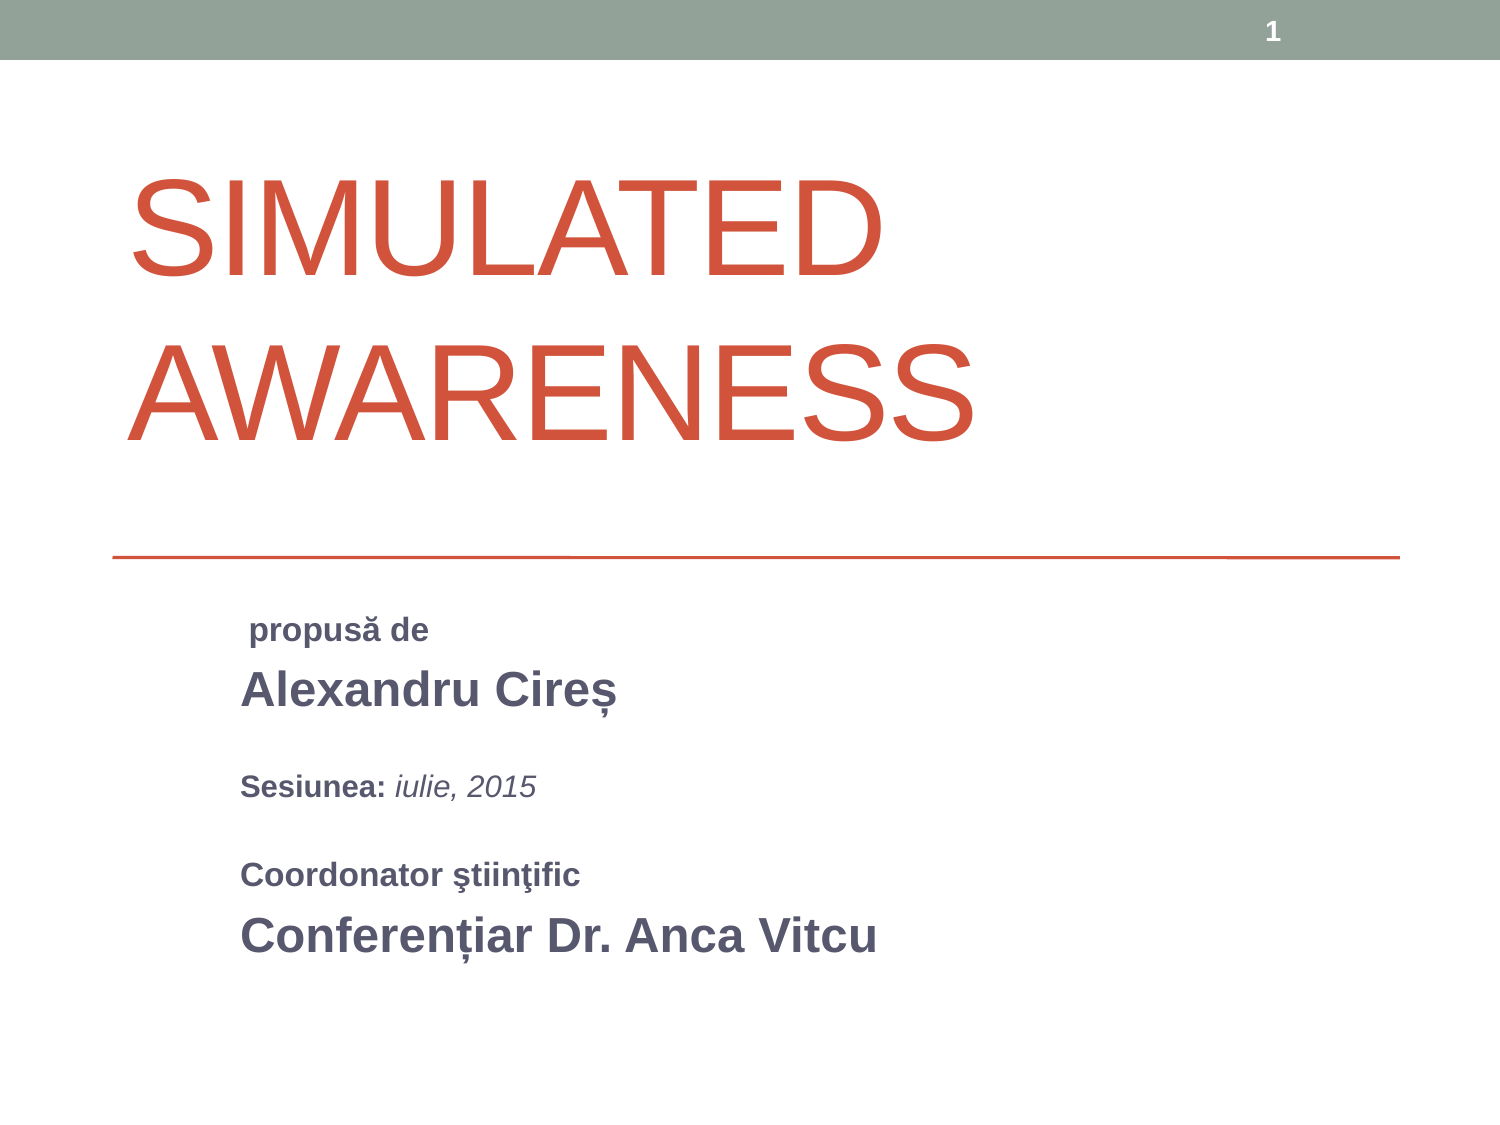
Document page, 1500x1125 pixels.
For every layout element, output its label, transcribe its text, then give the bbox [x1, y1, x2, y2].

slide_number 1 [1250, 3, 1425, 57]
subtitle propusă de Alexandru Cireș Sesiunea: iulie, 2015 Coordonator ştiinţific Conferențiar Dr. Anca Vitcu [225, 600, 1275, 975]
title Simulated Awareness [112, 337, 1388, 641]
